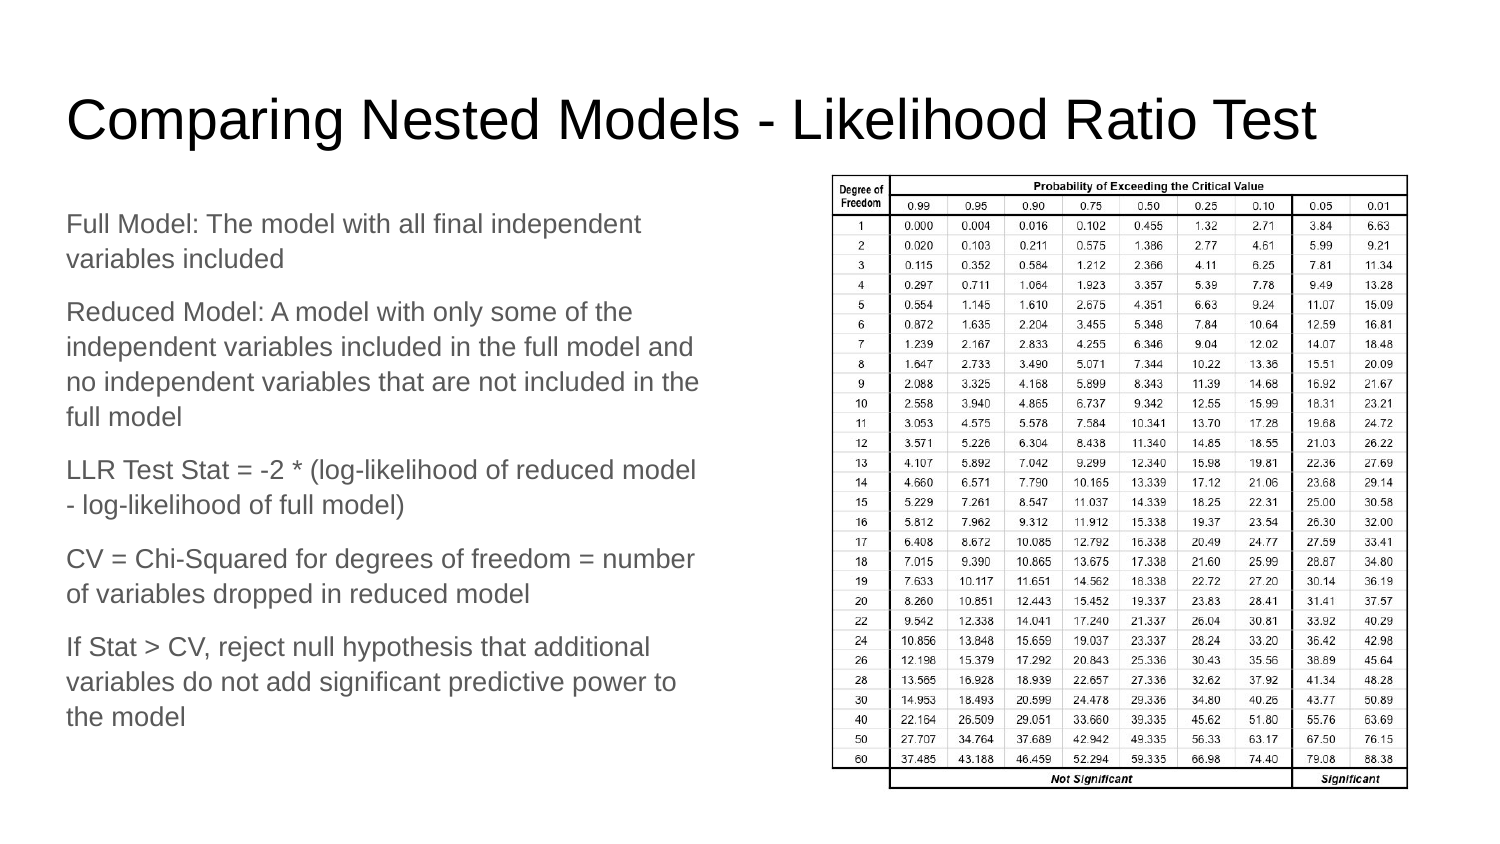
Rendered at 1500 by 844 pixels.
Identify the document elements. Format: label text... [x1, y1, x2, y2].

picture [823, 166, 1417, 794]
list Full Model: The model with all final independent variables included Reduced Model: A model with only some of the independent variables included in the full model and no independent variables that are not included in the full model LLR Test Stat = -2 * (log-likelihood of reduced model - log-likelihood of full model) CV = Chi-Squared for degrees of freedom = number of variables dropped in reduced model If Stat > CV, reject null hypothesis that additional variables do not add significant predictive power to the model [51, 189, 719, 750]
title Comparing Nested Models - Likelihood Ratio Test [51, 72, 1449, 167]
